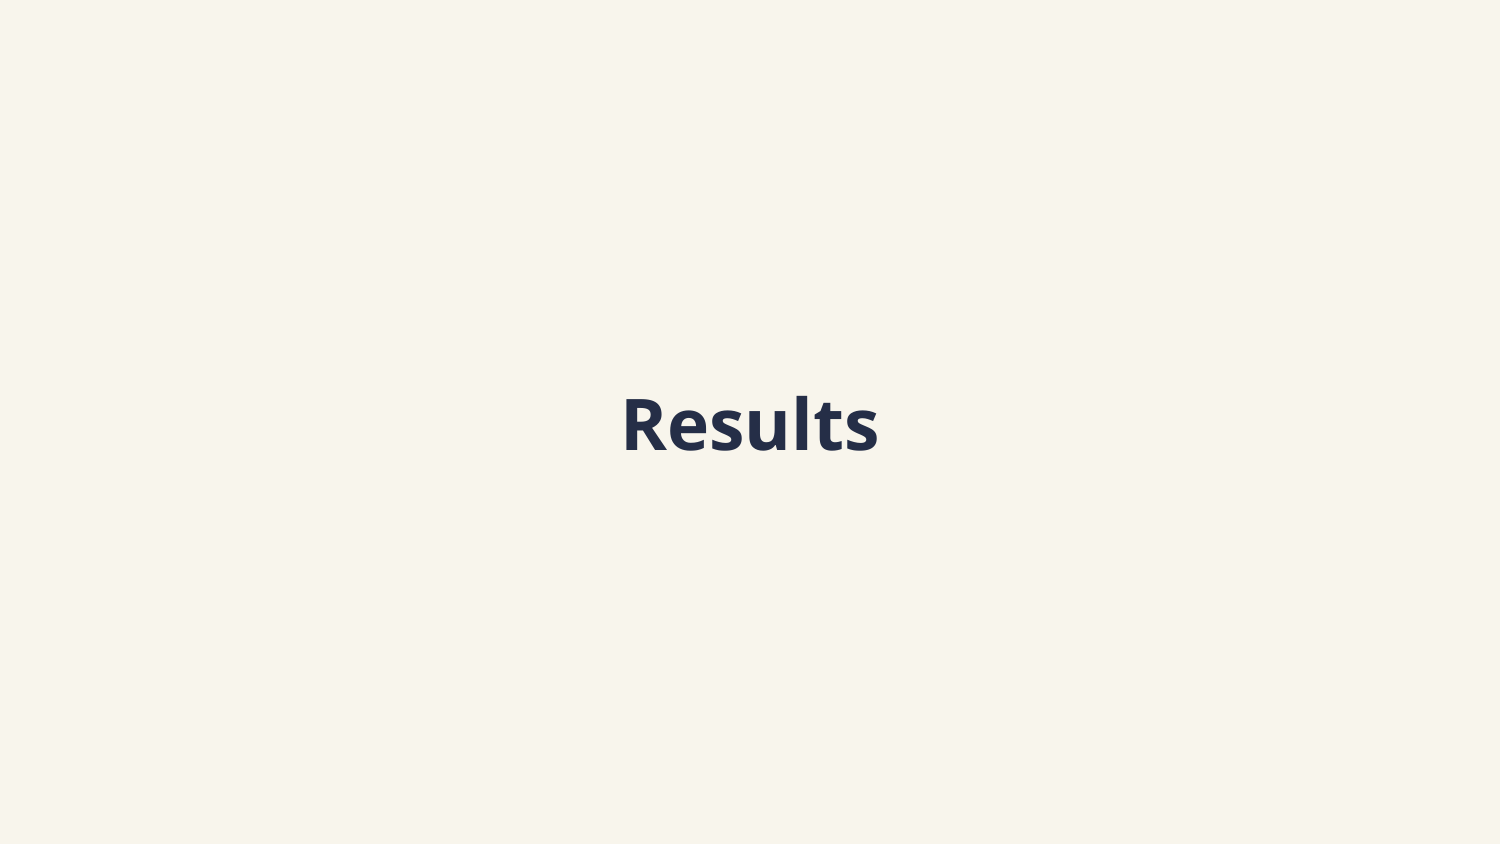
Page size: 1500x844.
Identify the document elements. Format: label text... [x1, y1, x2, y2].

title Results [405, 373, 1094, 471]
